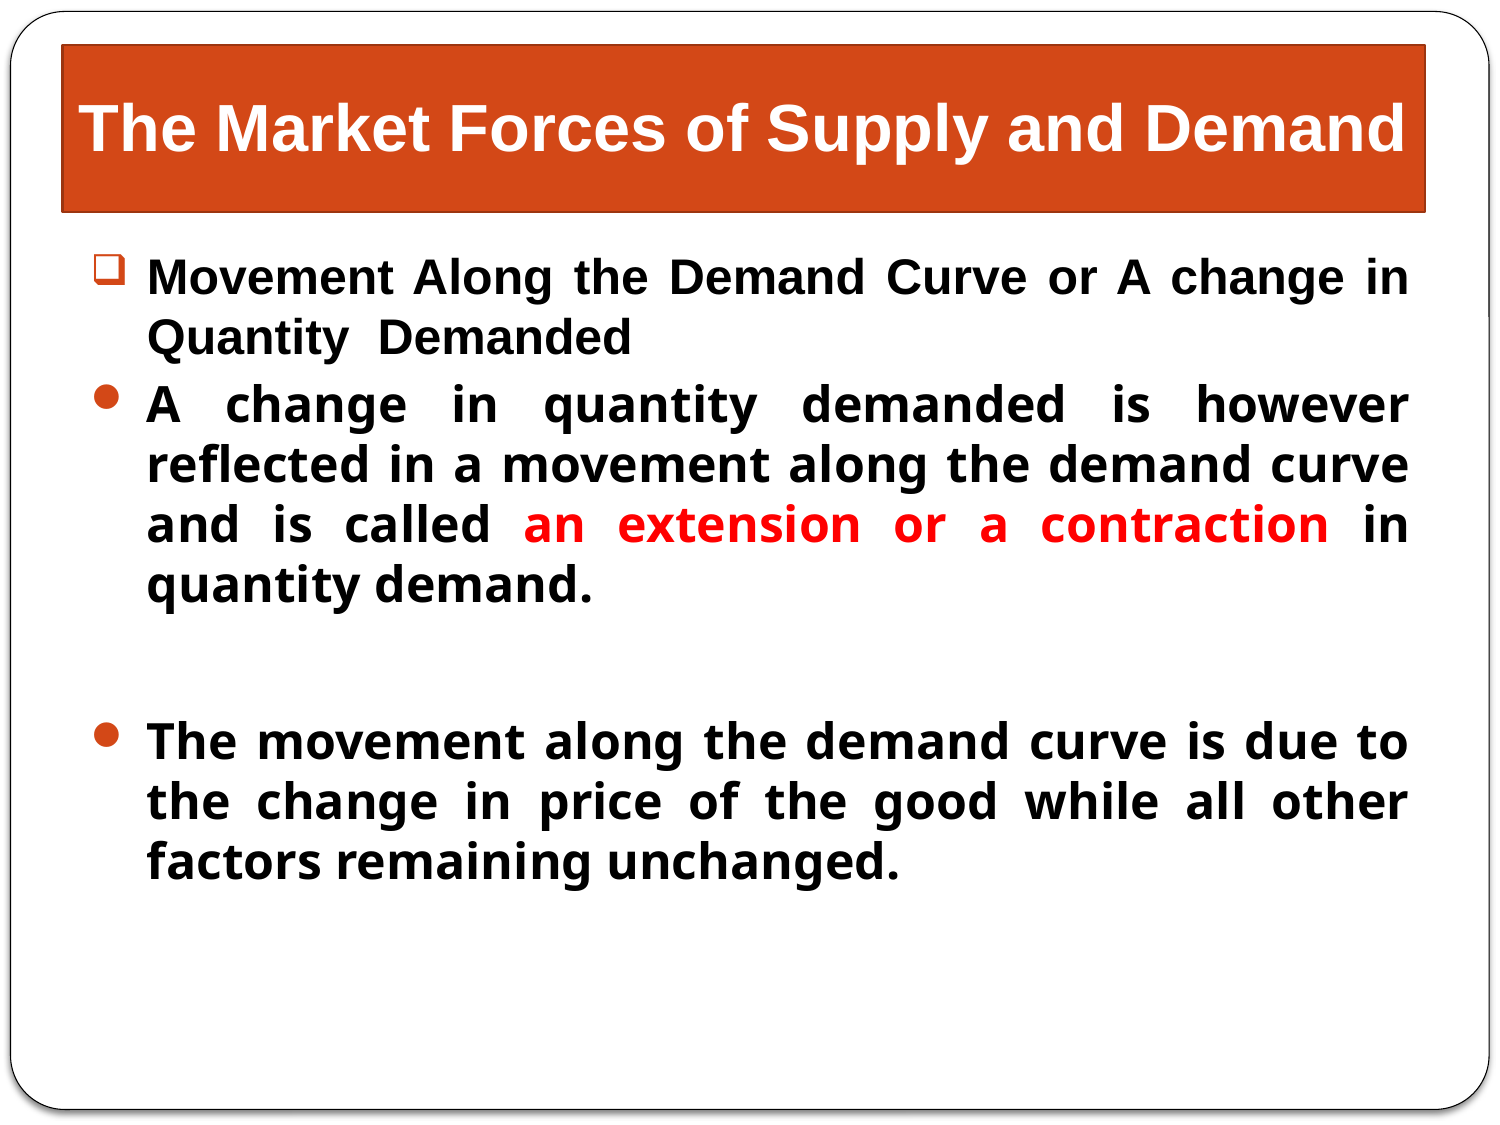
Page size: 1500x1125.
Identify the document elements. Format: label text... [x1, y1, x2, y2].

title The Market Forces of Supply and Demand [61, 44, 1426, 213]
list Movement Along the Demand Curve or A change in Quantity Demanded A change in quantity demanded is however reflected in a movement along the demand curve and is called an extension or a contraction in quantity demand. The movement along the demand curve is due to the change in price of the good while all other factors remaining unchanged. [75, 237, 1425, 1038]
